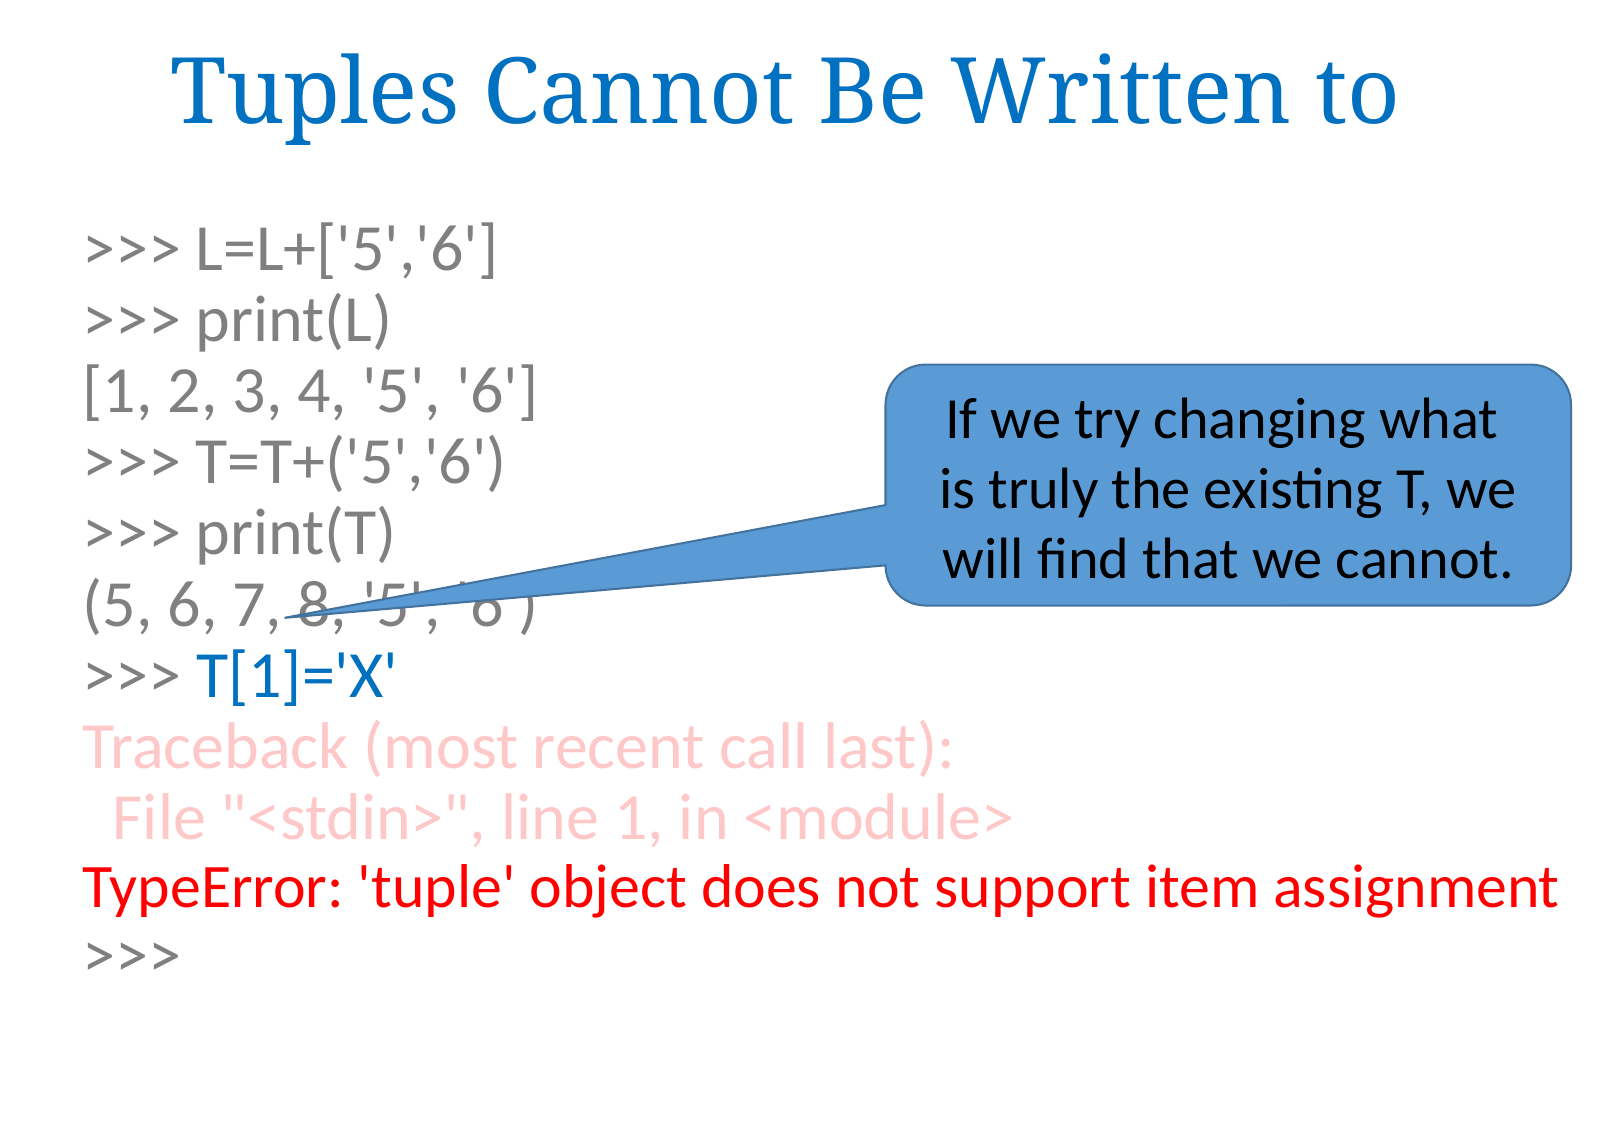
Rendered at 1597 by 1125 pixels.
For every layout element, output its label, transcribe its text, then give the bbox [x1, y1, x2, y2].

title Tuples Cannot Be Written to [0, 0, 1597, 188]
list >>> L=L+['5','6'] >>> print(L) [1, 2, 3, 4, '5', '6'] >>> T=T+('5','6') >>> print(T) (5, 6, 7, 8, '5', '6') >>> T[1]='X' Traceback (most recent call last): File "<stdin>", line 1, in <module> TypeError: 'tuple' object does not support item assignment >>> L[1]='X' >>> print(L) [1, 'X', 3, 4, '5', '6'] [67, 205, 1597, 1125]
text_box If we try changing what is truly the existing T, we will find that we cannot. [284, 363, 1573, 619]
